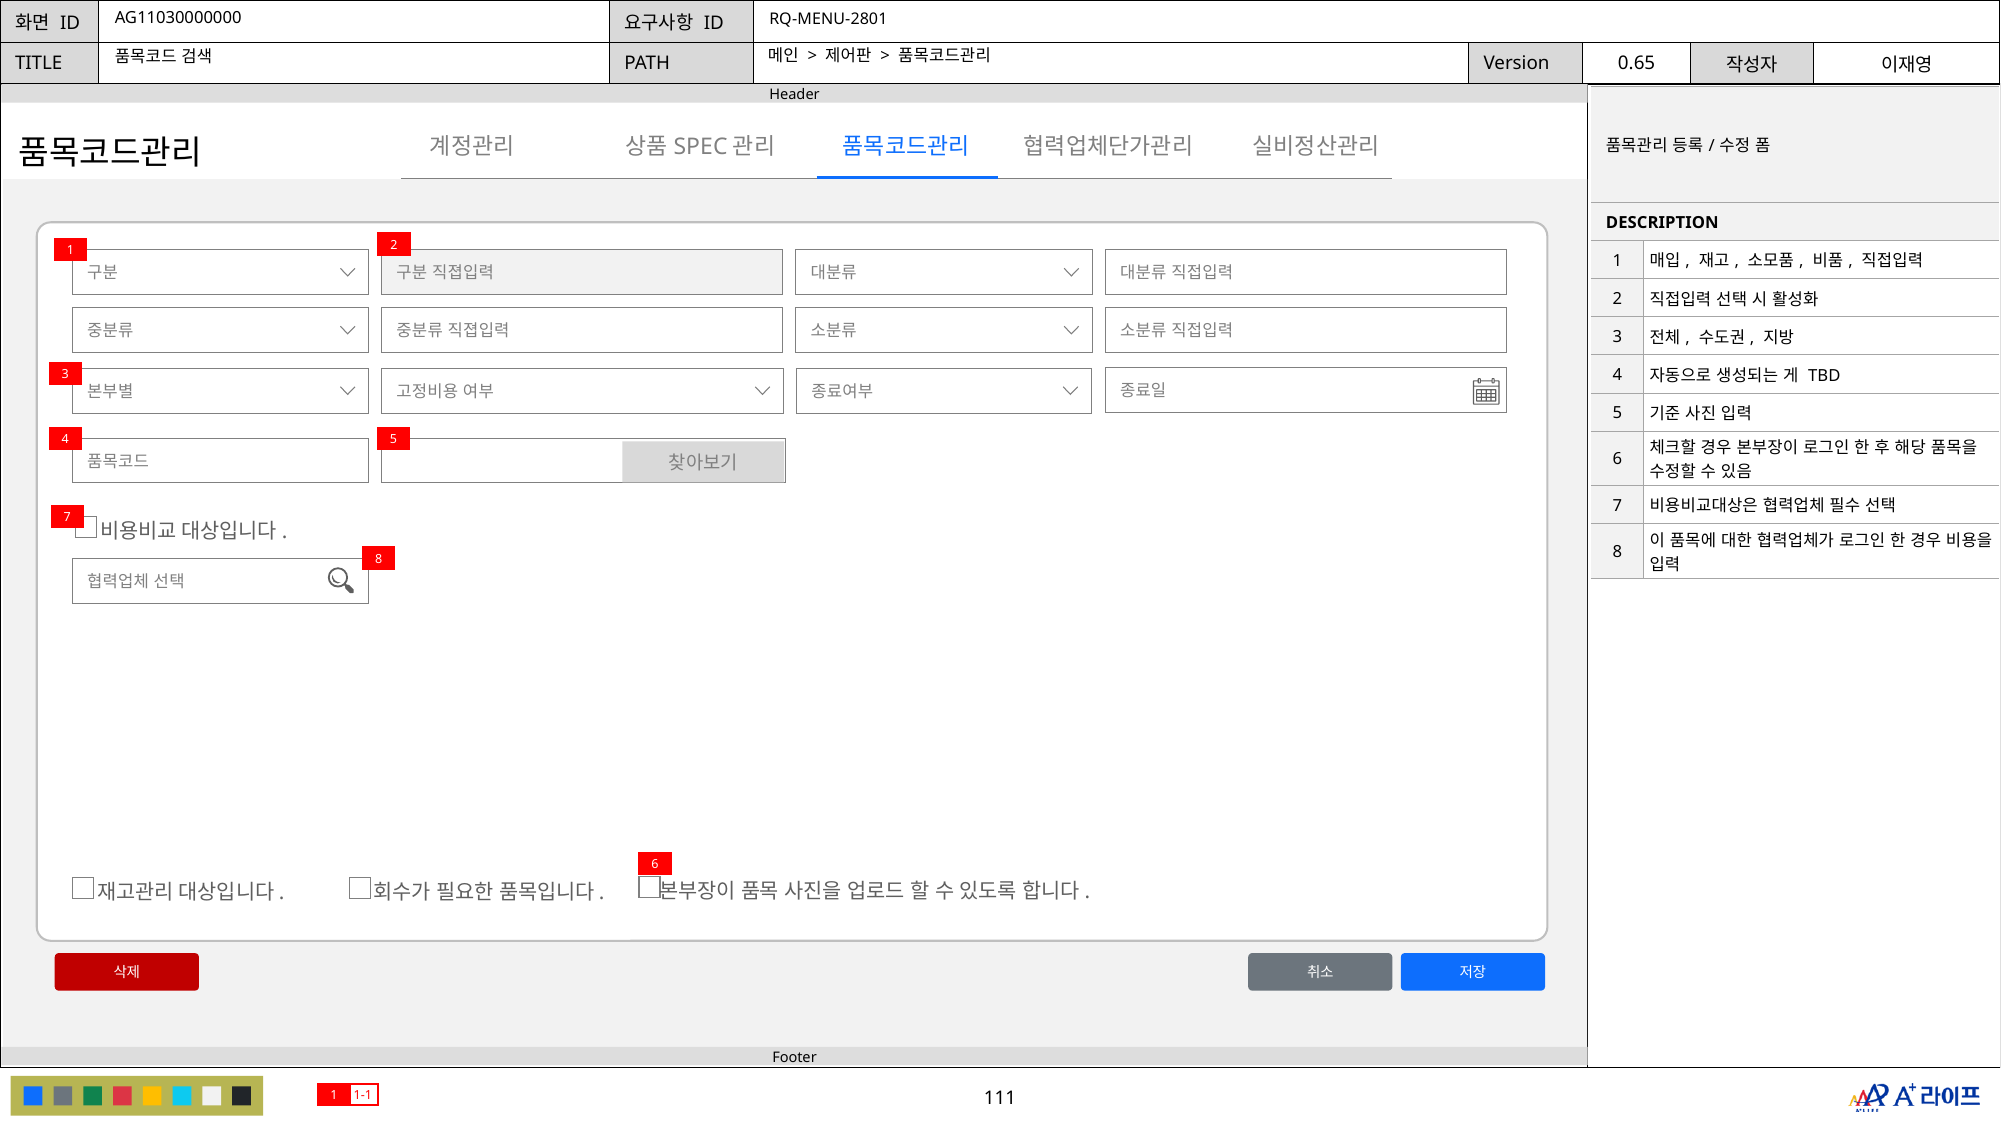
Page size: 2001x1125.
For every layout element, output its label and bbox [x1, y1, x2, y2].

text_box [4, 124, 217, 179]
table_cell [1591, 394, 1643, 431]
table_cell [1591, 486, 1643, 523]
table_cell [1591, 203, 1999, 240]
text_box [317, 1083, 379, 1106]
text_box [99, 41, 607, 72]
list [754, 1, 1999, 37]
table_cell [1644, 317, 1999, 354]
table_cell [1644, 432, 1999, 485]
table_cell [1591, 279, 1643, 316]
table_cell [1644, 241, 1999, 278]
table_cell [1644, 394, 1999, 431]
table_cell [1591, 355, 1643, 393]
text_box [35, 221, 1549, 942]
table_cell [1591, 317, 1643, 354]
table_cell [1644, 279, 1999, 316]
table_header [1591, 87, 1999, 202]
text_box [1008, 123, 1209, 167]
table_cell [1644, 486, 1999, 523]
text_box [1247, 951, 1394, 992]
text_box [1399, 951, 1547, 992]
text_box [99, 1, 610, 37]
text_box [414, 124, 530, 167]
table_cell [1644, 355, 1999, 393]
table_cell [1591, 241, 1643, 278]
text_box [53, 951, 200, 992]
table_cell [1591, 432, 1643, 485]
table_cell [1591, 524, 1643, 578]
list [753, 39, 1465, 75]
table_cell [1644, 524, 1999, 578]
text_box [610, 123, 791, 167]
text_box [1237, 124, 1395, 167]
picture [1848, 1083, 1980, 1112]
text_box [827, 124, 986, 167]
